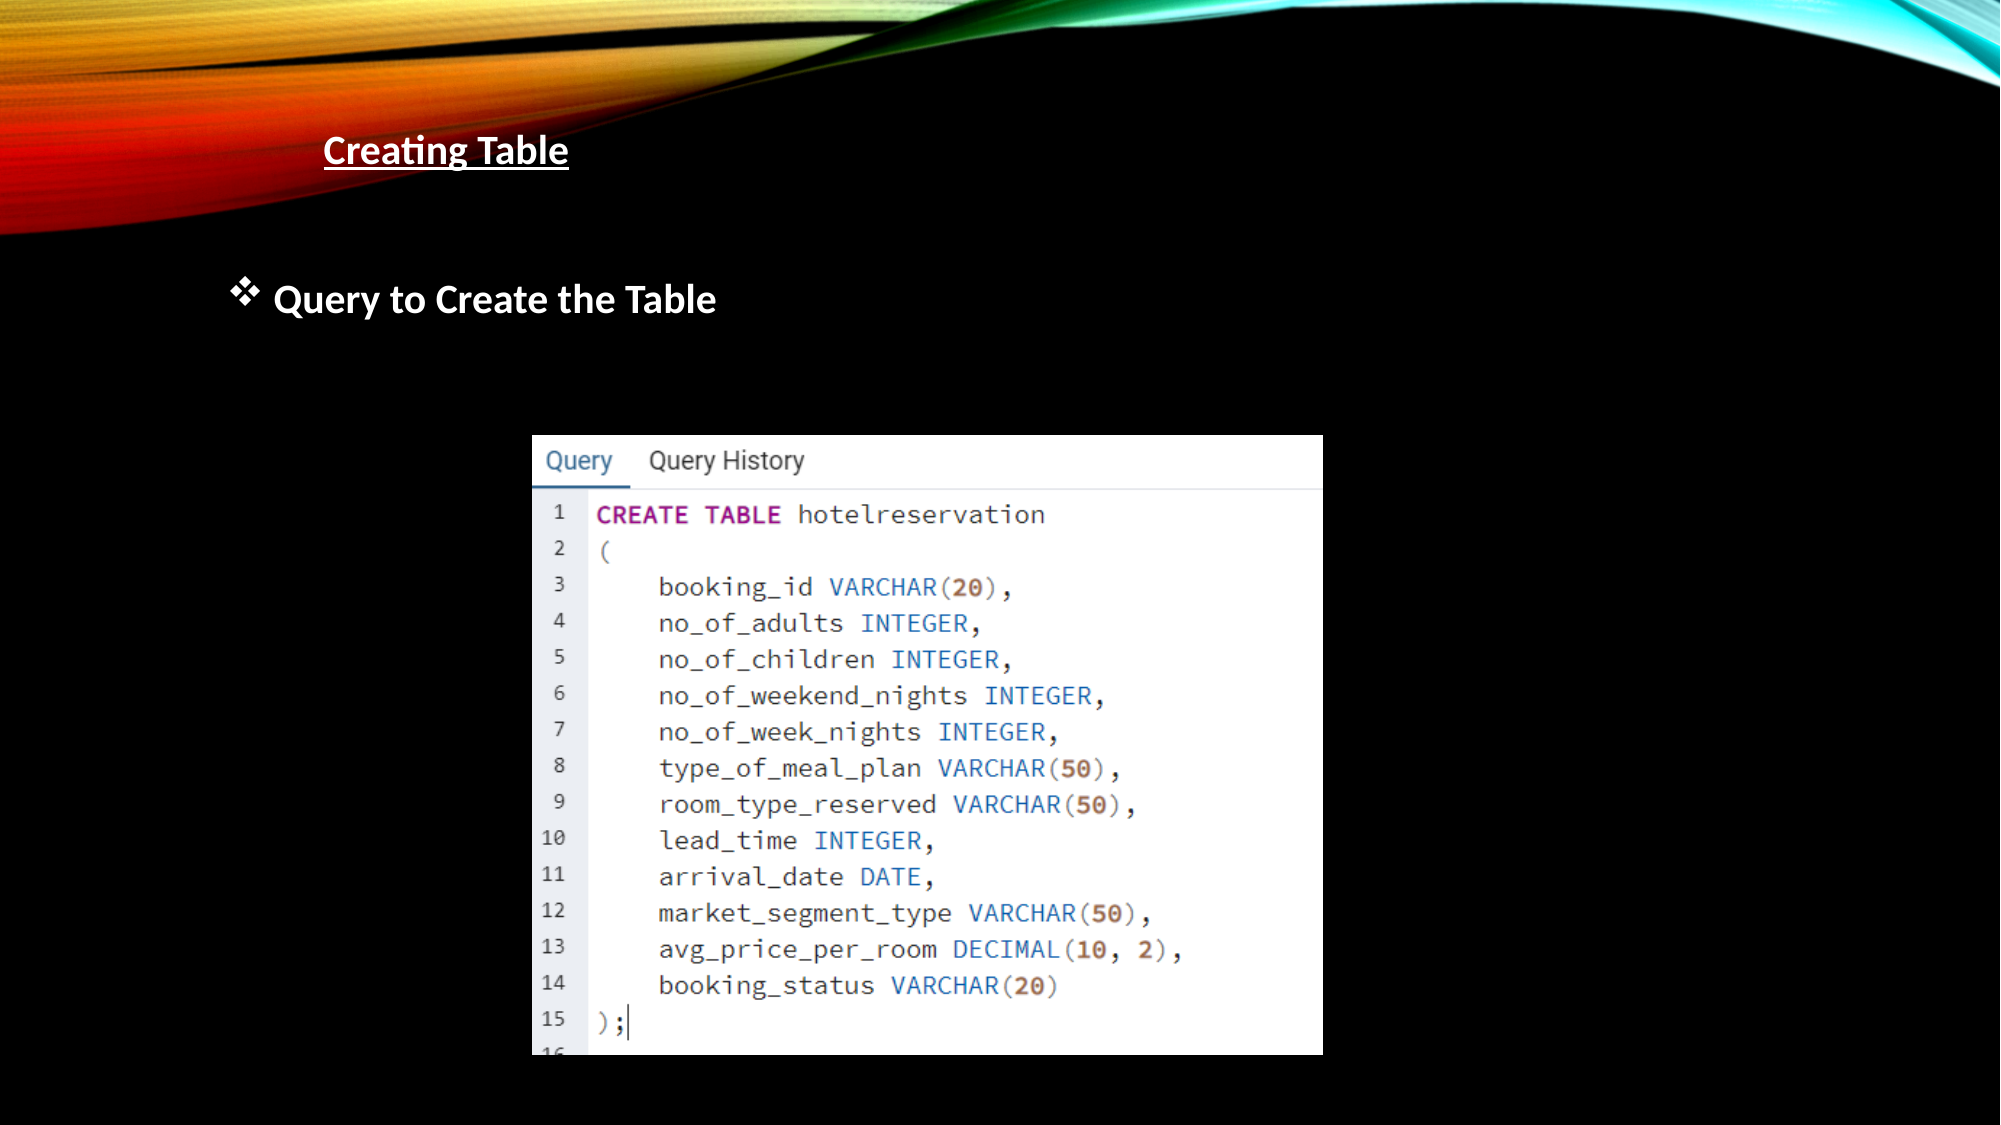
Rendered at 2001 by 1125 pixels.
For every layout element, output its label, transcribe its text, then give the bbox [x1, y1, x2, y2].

text_box Query to Create the Table [145, 264, 799, 329]
picture [532, 435, 1323, 1055]
picture [0, 0, 2000, 237]
text_box Creating Table [189, 115, 704, 181]
